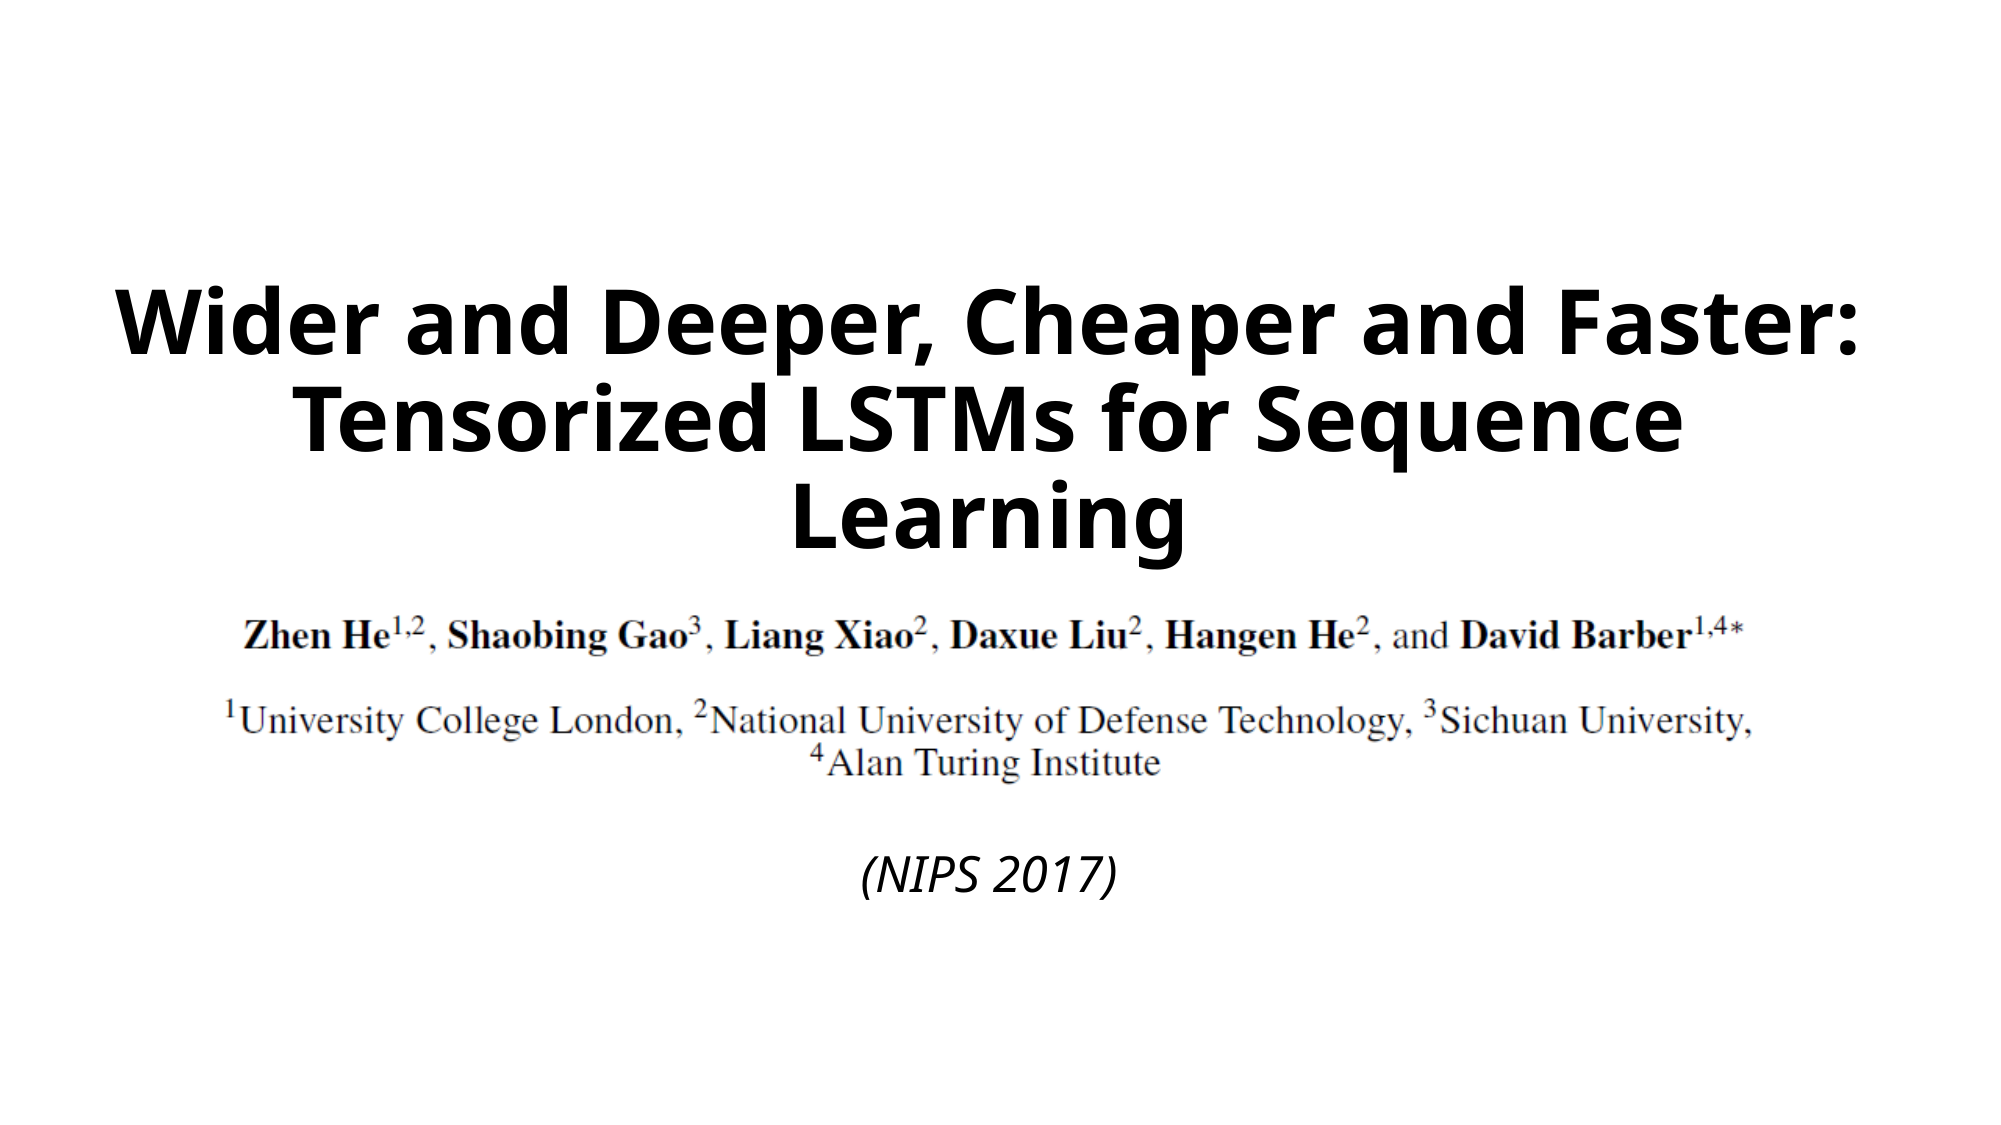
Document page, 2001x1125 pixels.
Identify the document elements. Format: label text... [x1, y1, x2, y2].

picture [187, 575, 1791, 807]
title Wider and Deeper, Cheaper and Faster: Tensorized LSTMs for Sequence Learning [90, 184, 1889, 576]
subtitle (NIPS 2017) [239, 842, 1740, 939]
